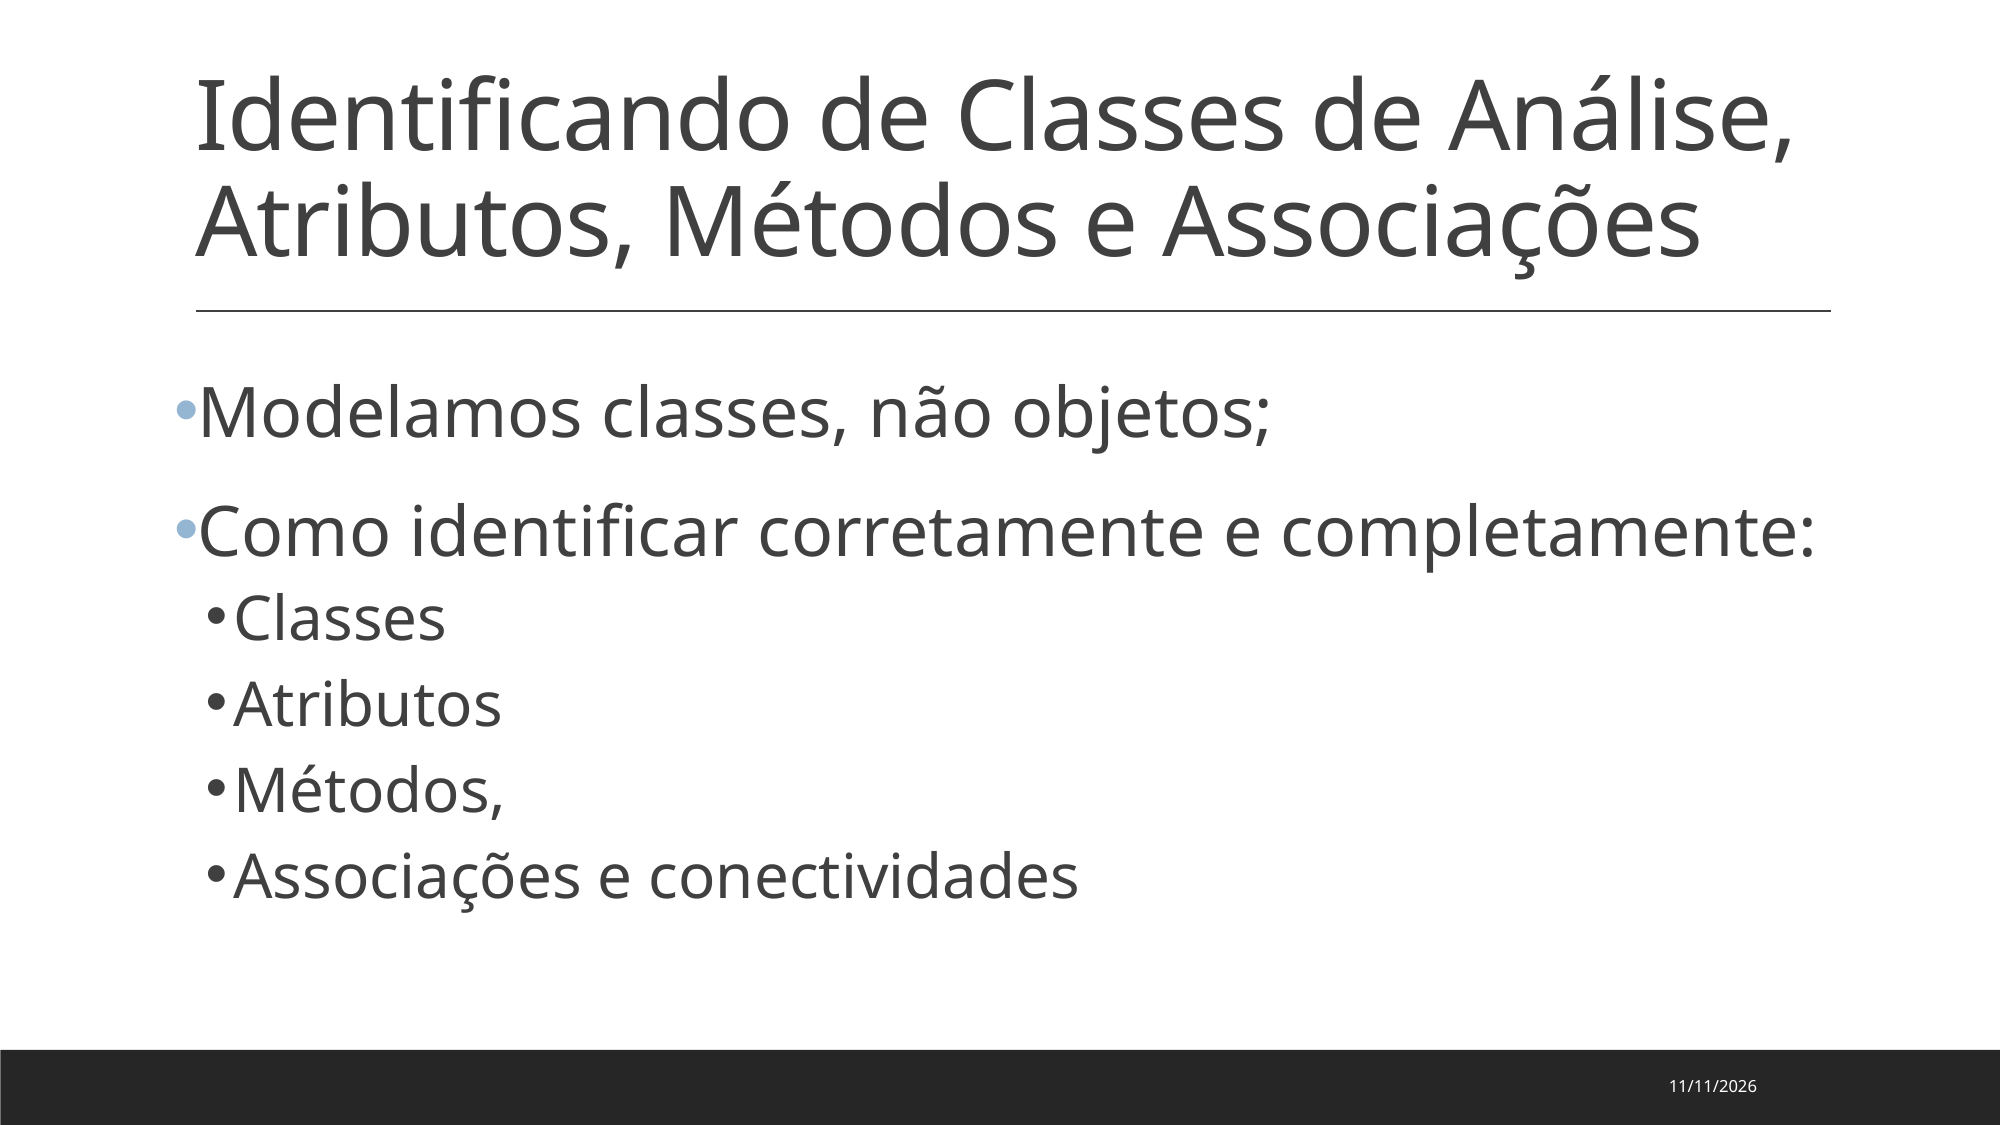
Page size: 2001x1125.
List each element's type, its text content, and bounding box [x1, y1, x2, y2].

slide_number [1348, 1057, 1773, 1118]
title Identificando de Classes de Análise, Atributos, Métodos e Associações [180, 47, 1830, 285]
list Modelamos classes, não objetos; Como identificar corretamente e completamente: Classes Atributos Métodos, Associações e conectividades [174, 351, 1825, 1001]
